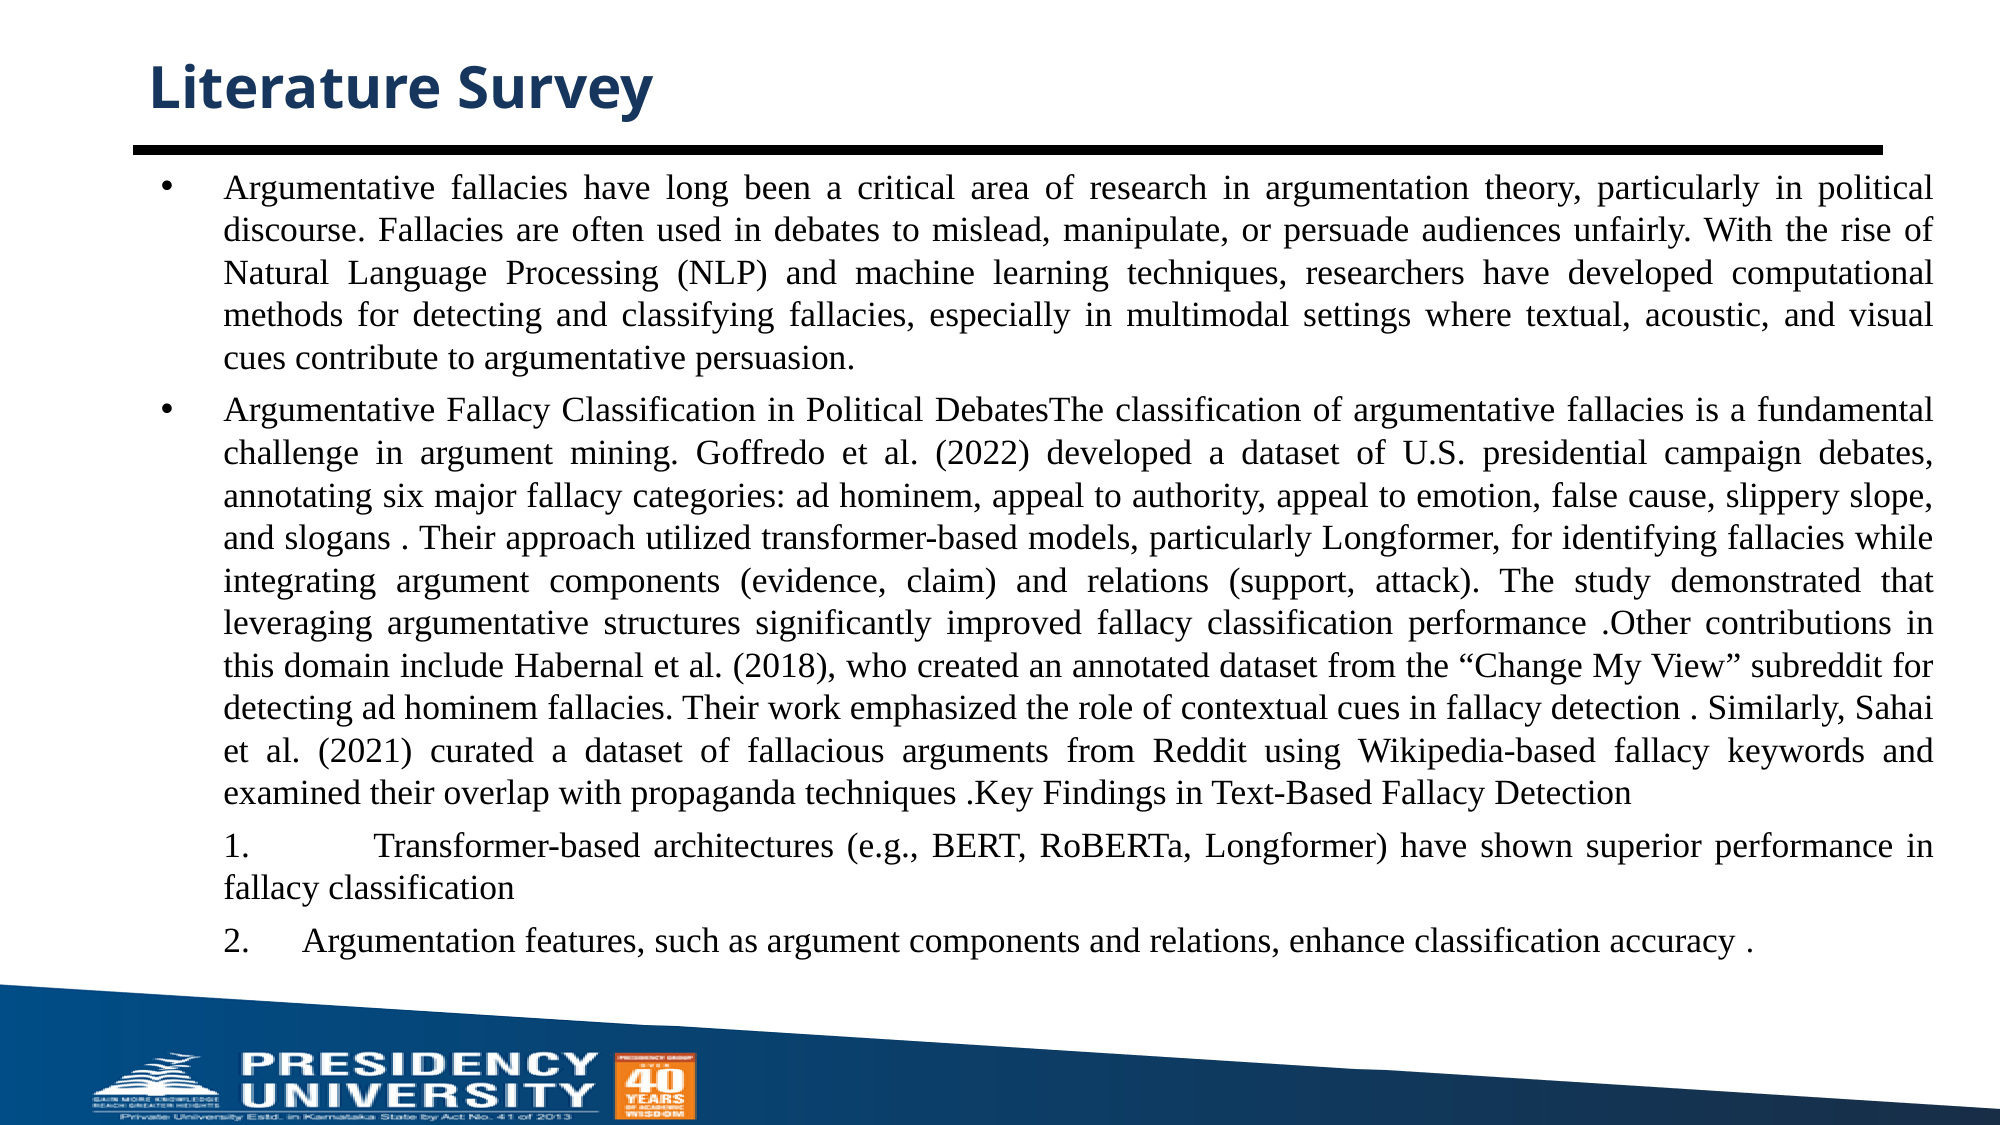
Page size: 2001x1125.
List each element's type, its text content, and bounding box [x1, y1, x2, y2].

title Literature Survey [133, 45, 1884, 125]
picture [0, 982, 2000, 1125]
list Argumentative fallacies have long been a critical area of research in argumentation theory, particularly in political discourse. Fallacies are often used in debates to mislead, manipulate, or persuade audiences unfairly. With the rise of Natural Language Processing (NLP) and machine learning techniques, researchers have developed computational methods for detecting and classifying fallacies, especially in multimodal settings where textual, acoustic, and visual cues contribute to argumentative persuasion. Argumentative Fallacy Classification in Political DebatesThe classification of argumentative fallacies is a fundamental challenge in argument mining. Goffredo et al. (2022) developed a dataset of U.S. presidential campaign debates, annotating six major fallacy categories: ad hominem, appeal to authority, appeal to emotion, false cause, slippery slope, and slogans . Their approach utilized transformer-based models, particularly Longformer, for identifying fallacies while integrating argument components (evidence, claim) and relations (support, attack). The study demonstrated that leveraging argumentative structures significantly improved fallacy classification performance .Other contributions in this domain include Habernal et al. (2018), who created an annotated dataset from the “Change My View” subreddit for detecting ad hominem fallacies. Their work emphasized the role of contextual cues in fallacy detection . Similarly, Sahai et al. (2021) curated a dataset of fallacious arguments from Reddit using Wikipedia-based fallacy keywords and examined their overlap with propaganda techniques .Key Findings in Text-Based Fallacy Detection 1. Transformer-based architectures (e.g., BERT, RoBERTa, Longformer) have shown superior performance in fallacy classification 2. Argumentation features, such as argument components and relations, enhance classification accuracy . [133, 156, 1950, 1080]
